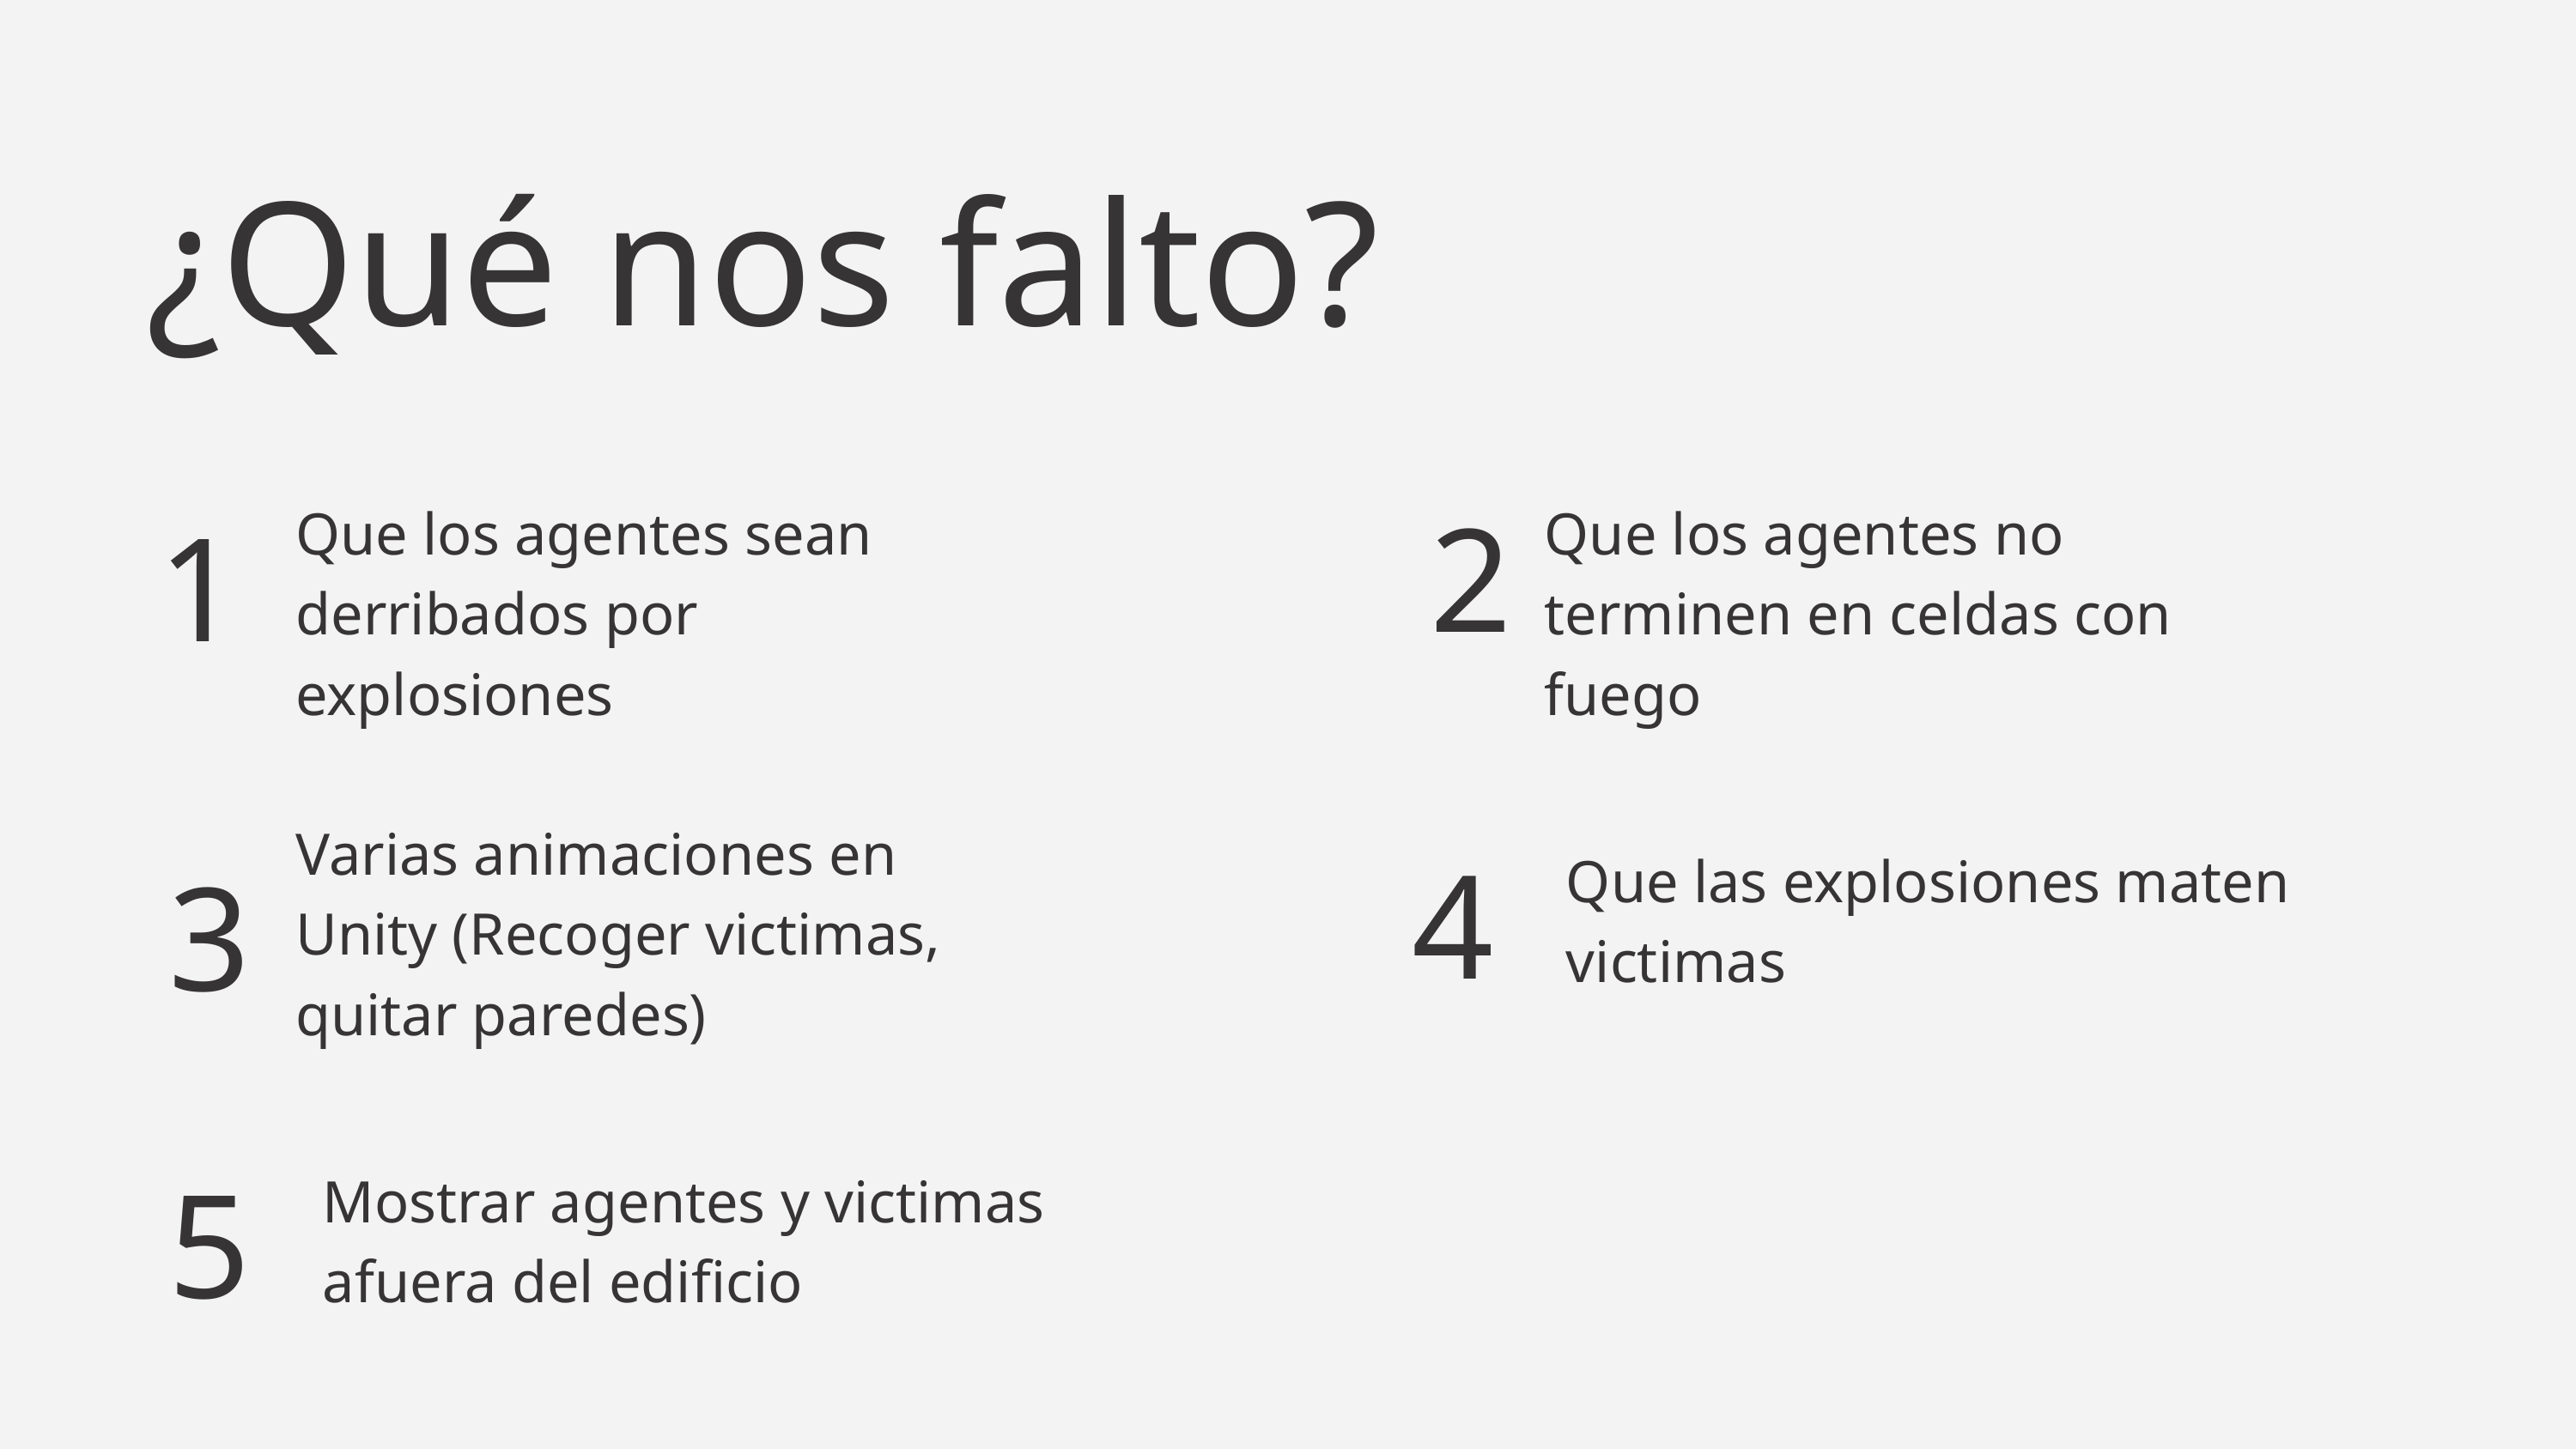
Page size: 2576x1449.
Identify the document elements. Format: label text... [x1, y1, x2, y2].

text_box 2 [1430, 460, 1506, 662]
text_box Varias animaciones en Unity (Recoger victimas, quitar paredes) [295, 806, 1022, 1047]
text_box Que los agentes no terminen en celdas con fuego [1544, 486, 2271, 727]
text_box Que los agentes sean derribados por explosiones [295, 486, 1022, 727]
text_box 5 [168, 1126, 281, 1328]
text_box ¿Qué nos falto? [146, 119, 2432, 360]
text_box Que las explosiones maten victimas [1565, 834, 2293, 995]
text_box 3 [168, 819, 281, 1020]
text_box 1 [146, 427, 240, 670]
text_box 4 [1412, 807, 1524, 1008]
text_box Mostrar agentes y victimas afuera del edificio [322, 1154, 1049, 1314]
